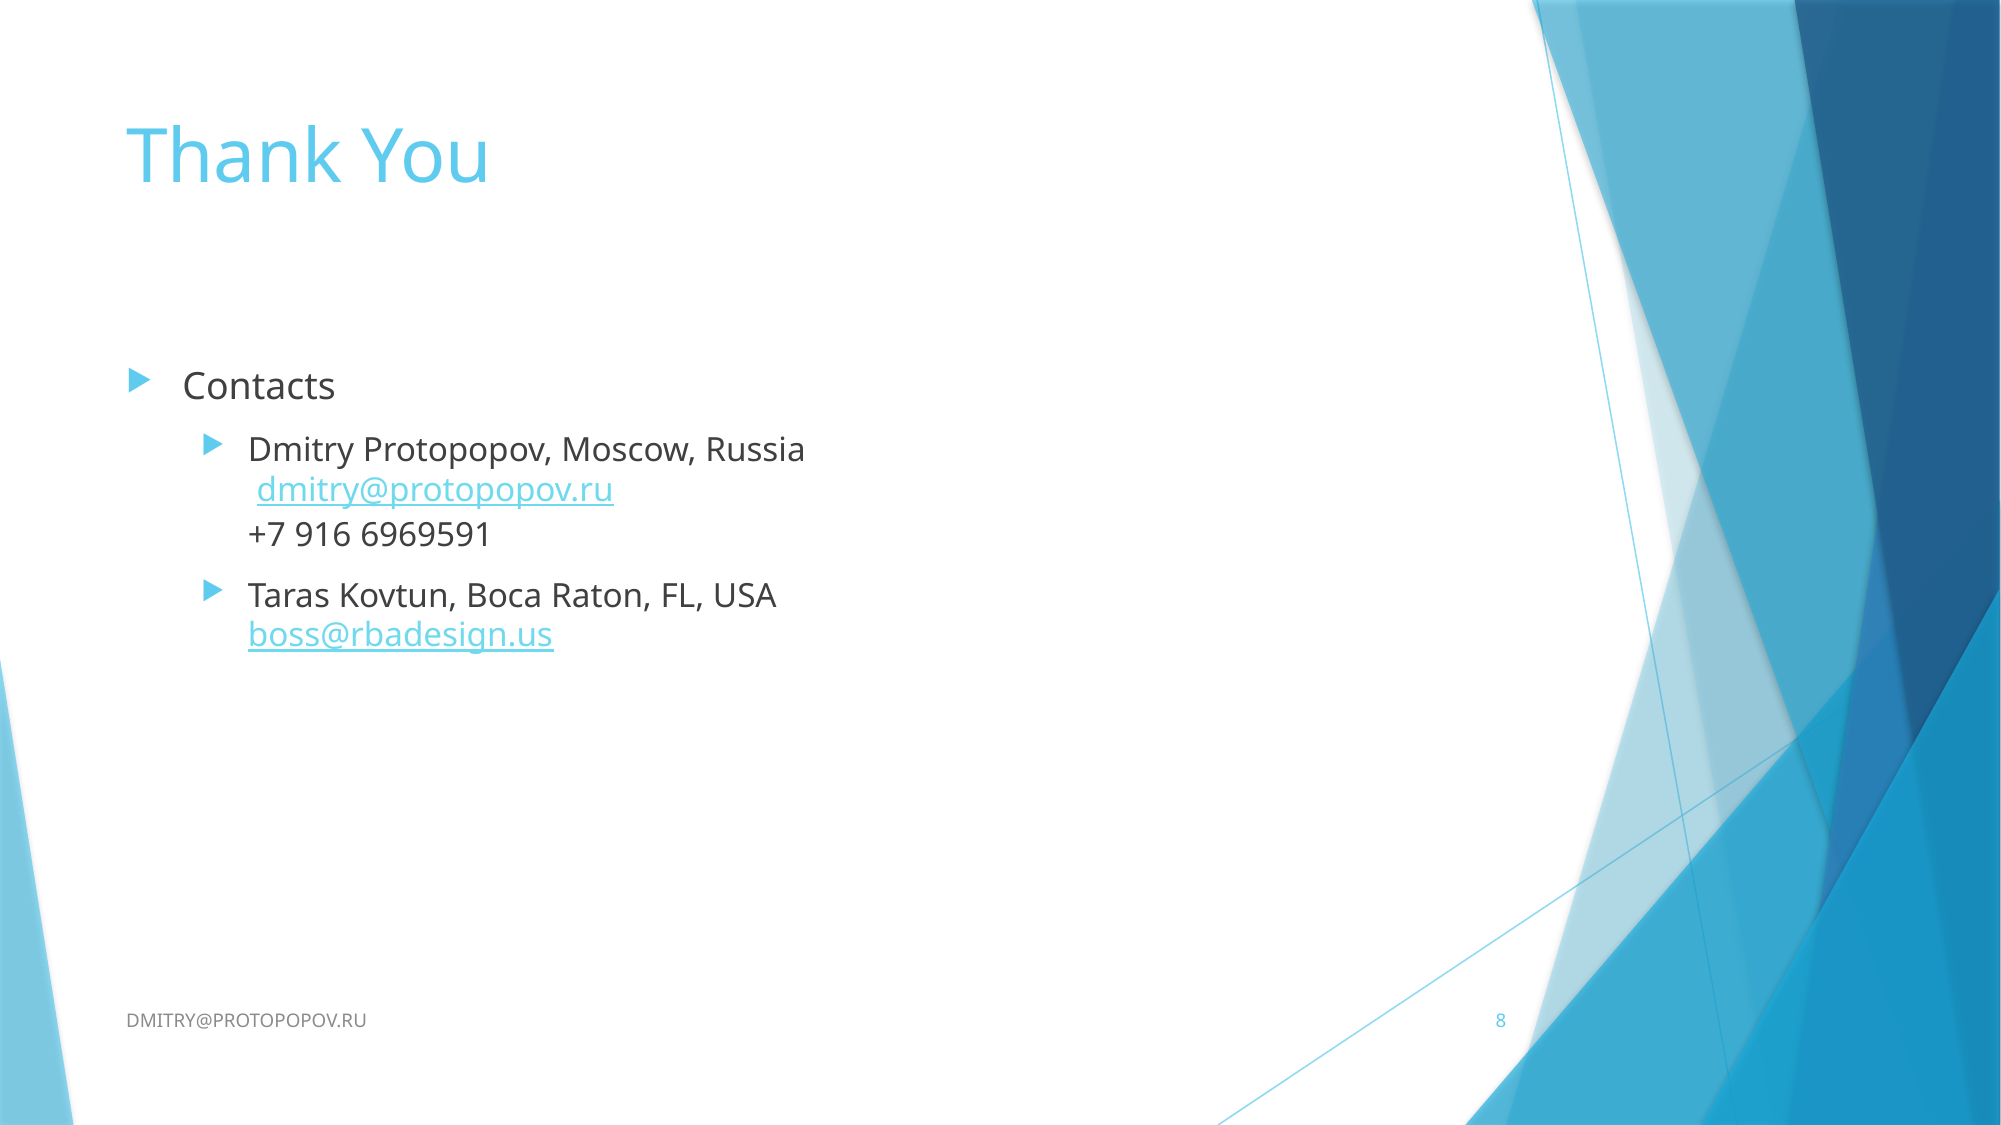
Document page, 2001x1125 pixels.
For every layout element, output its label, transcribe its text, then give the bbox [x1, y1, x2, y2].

slide_number 8 [1409, 991, 1522, 1051]
footer DMITRY@PROTOPOPOV.RU [111, 991, 1145, 1051]
list Contacts Dmitry Protopopov, Moscow, Russia dmitry@protopopov.ru +7 916 6969591 Taras Kovtun, Boca Raton, FL, USA boss@rbadesign.us [111, 354, 1522, 992]
title Thank You [111, 99, 1522, 317]
